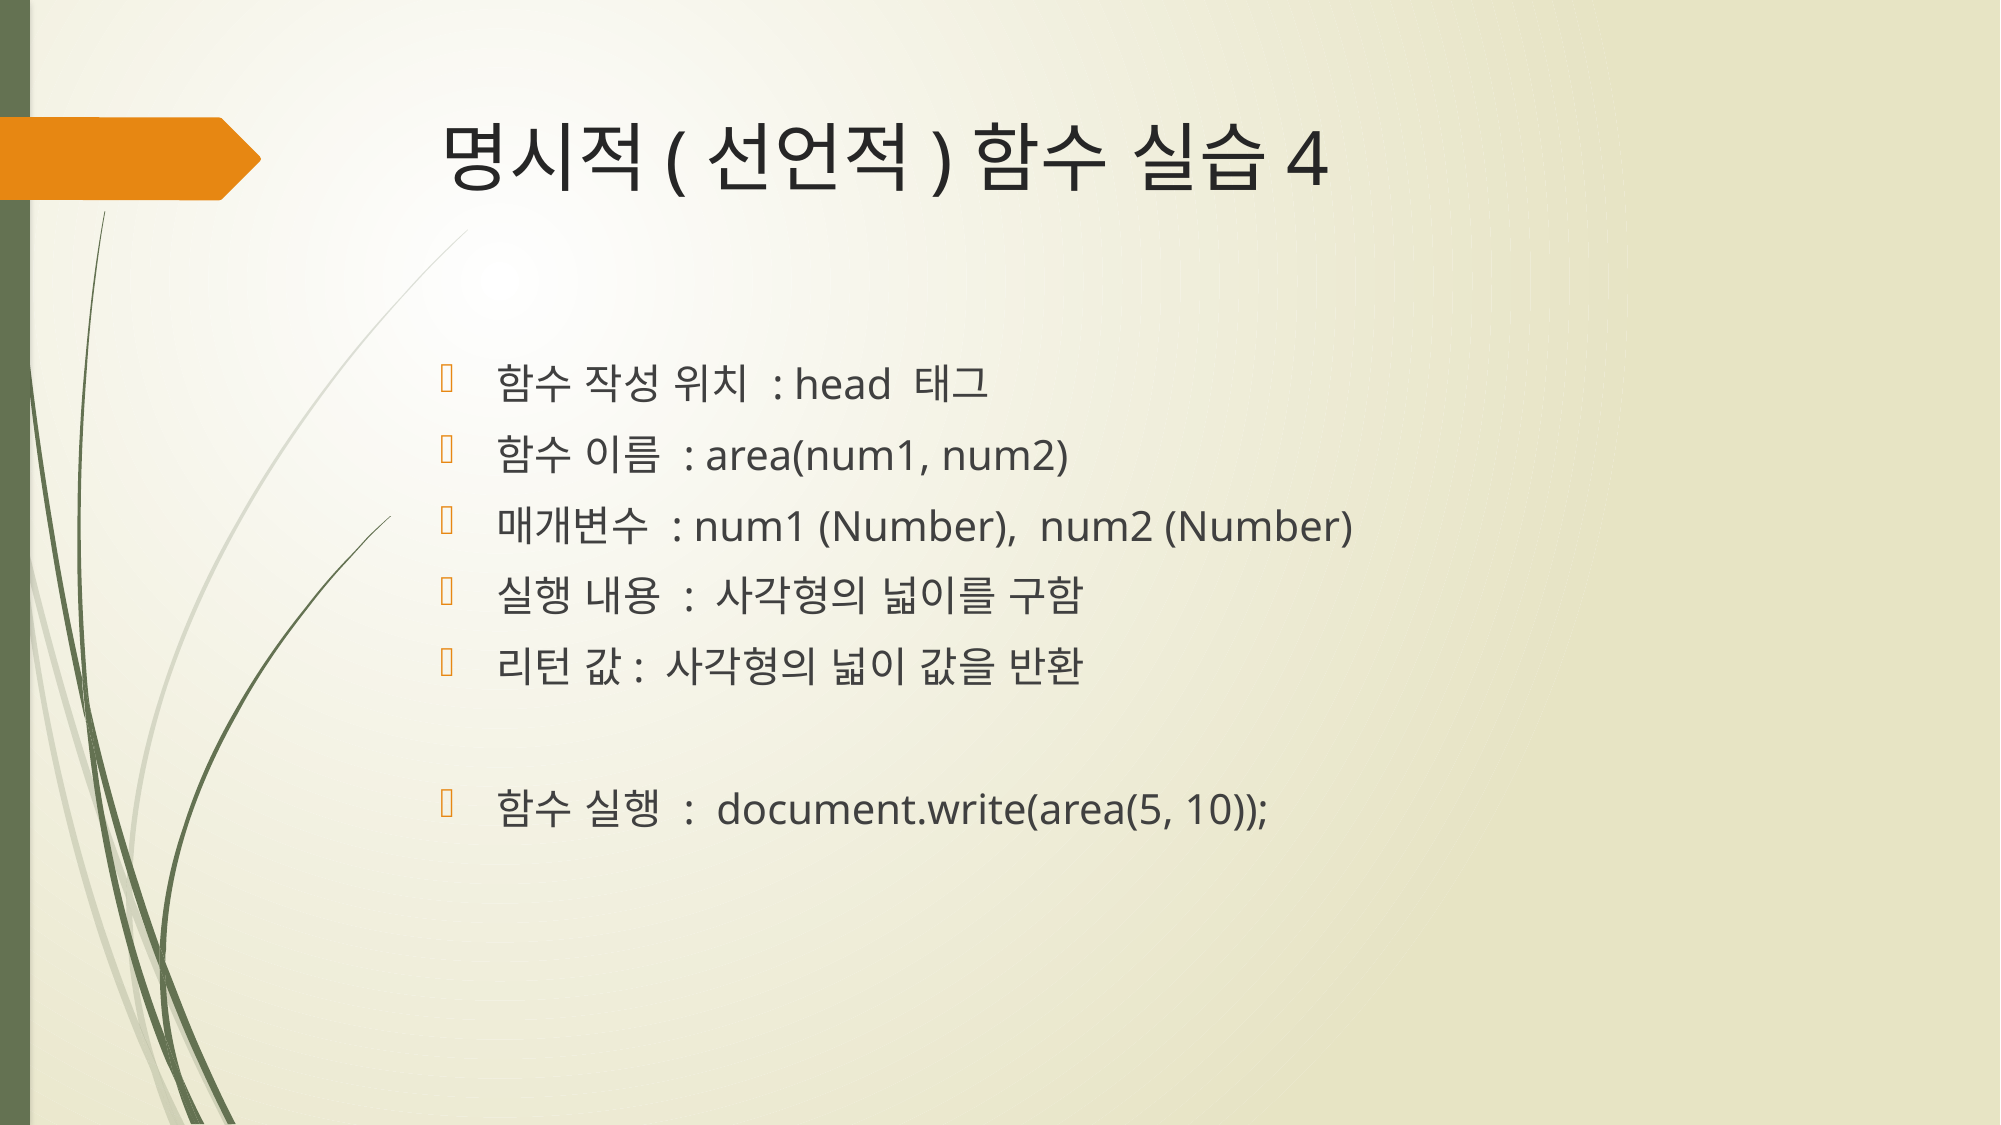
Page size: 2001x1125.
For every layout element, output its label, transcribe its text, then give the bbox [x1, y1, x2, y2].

title 명시적(선언적)함수 실습4 [425, 102, 1888, 313]
list 함수 작성 위치 : head 태그 함수 이름 : area(num1, num2) 매개변수 : num1 (Number), num2 (Number) 실행 내용 : 사각형의 넓이를 구함 리턴 값: 사각형의 넓이 값을 반환 함수 실행 : document.write(area(5, 10)); [424, 350, 1888, 970]
